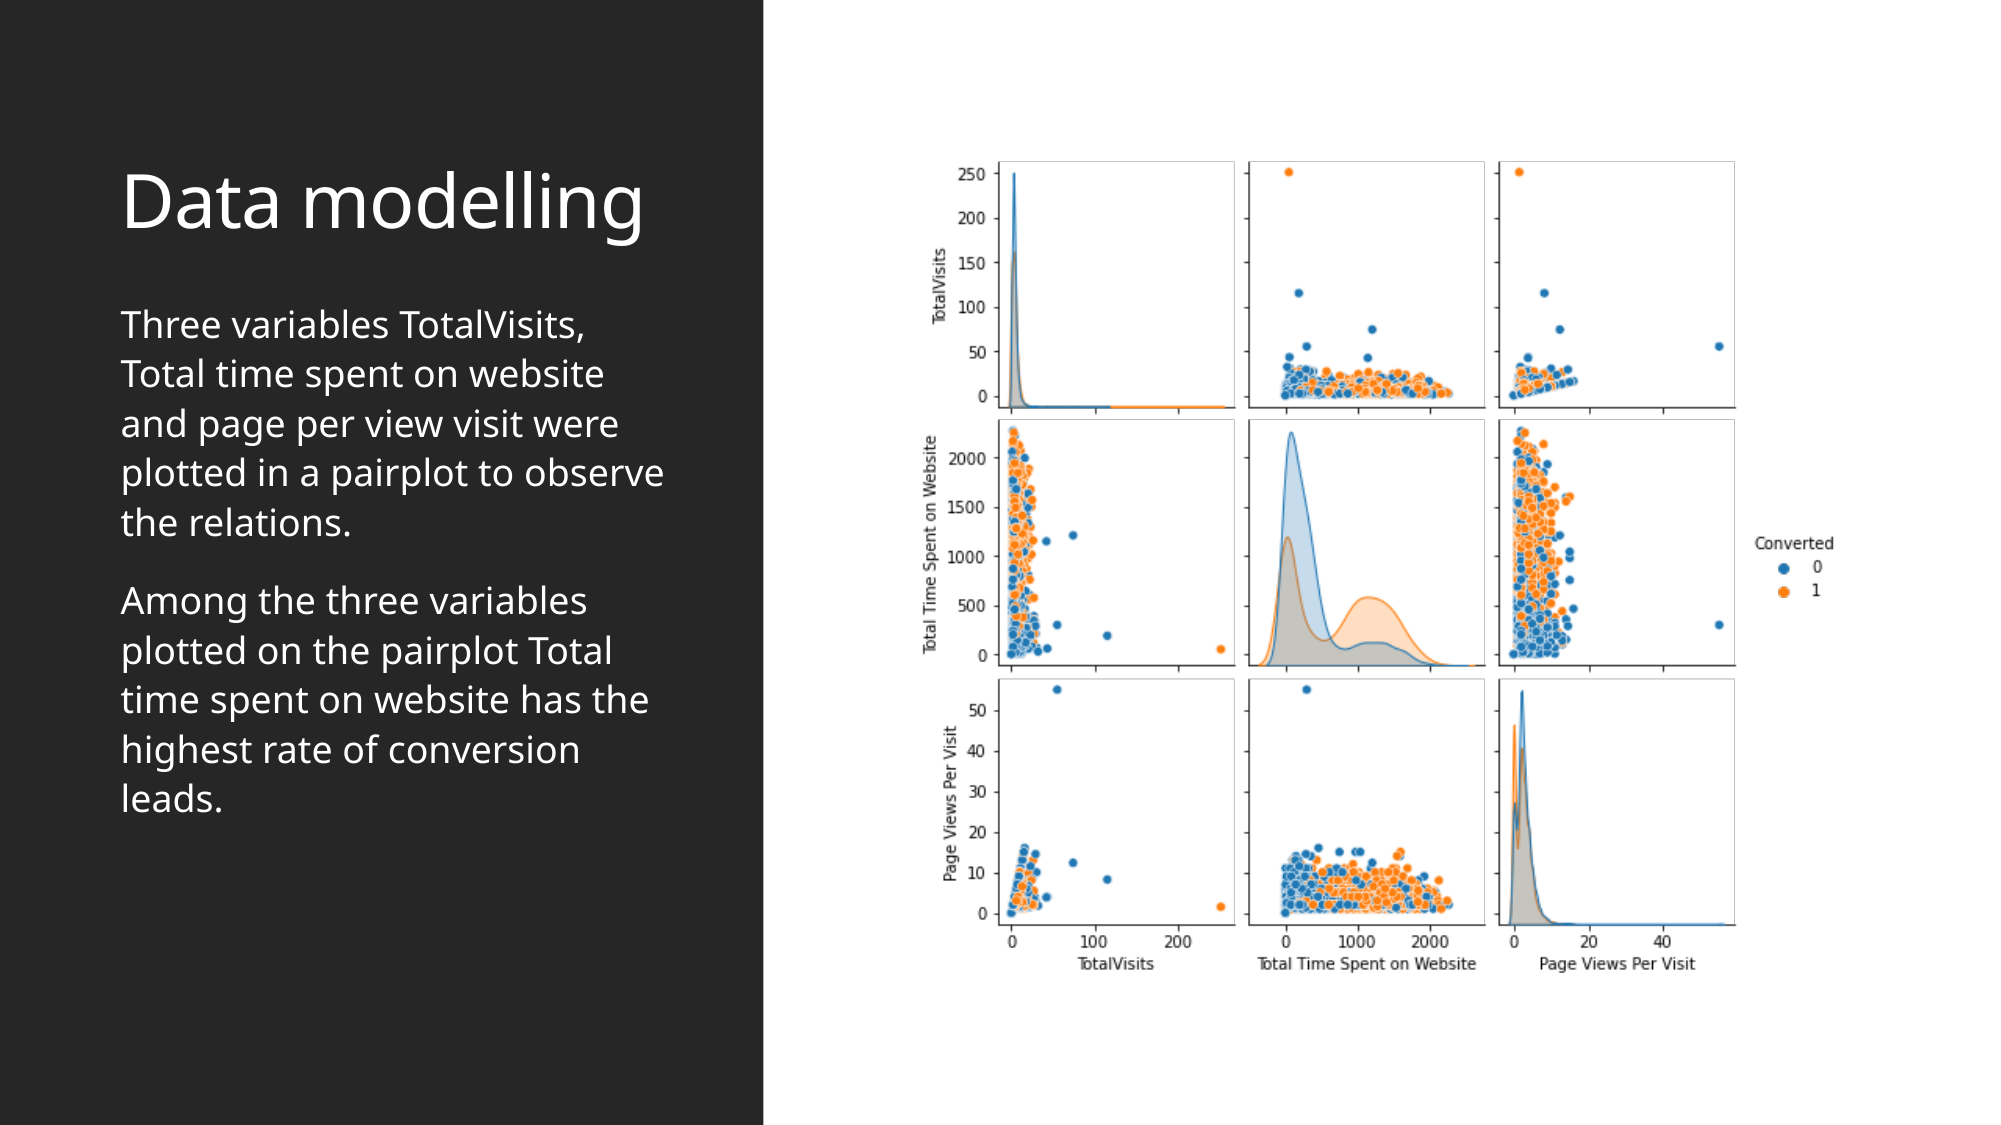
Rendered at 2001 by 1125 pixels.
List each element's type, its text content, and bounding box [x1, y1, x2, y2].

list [913, 150, 1850, 985]
title Data modelling [105, 128, 683, 252]
list Three variables TotalVisits, Total time spent on website and page per view visit were plotted in a pairplot to observe the relations. Among the three variables plotted on the pairplot Total time spent on website has the highest rate of conversion leads. [105, 288, 683, 792]
